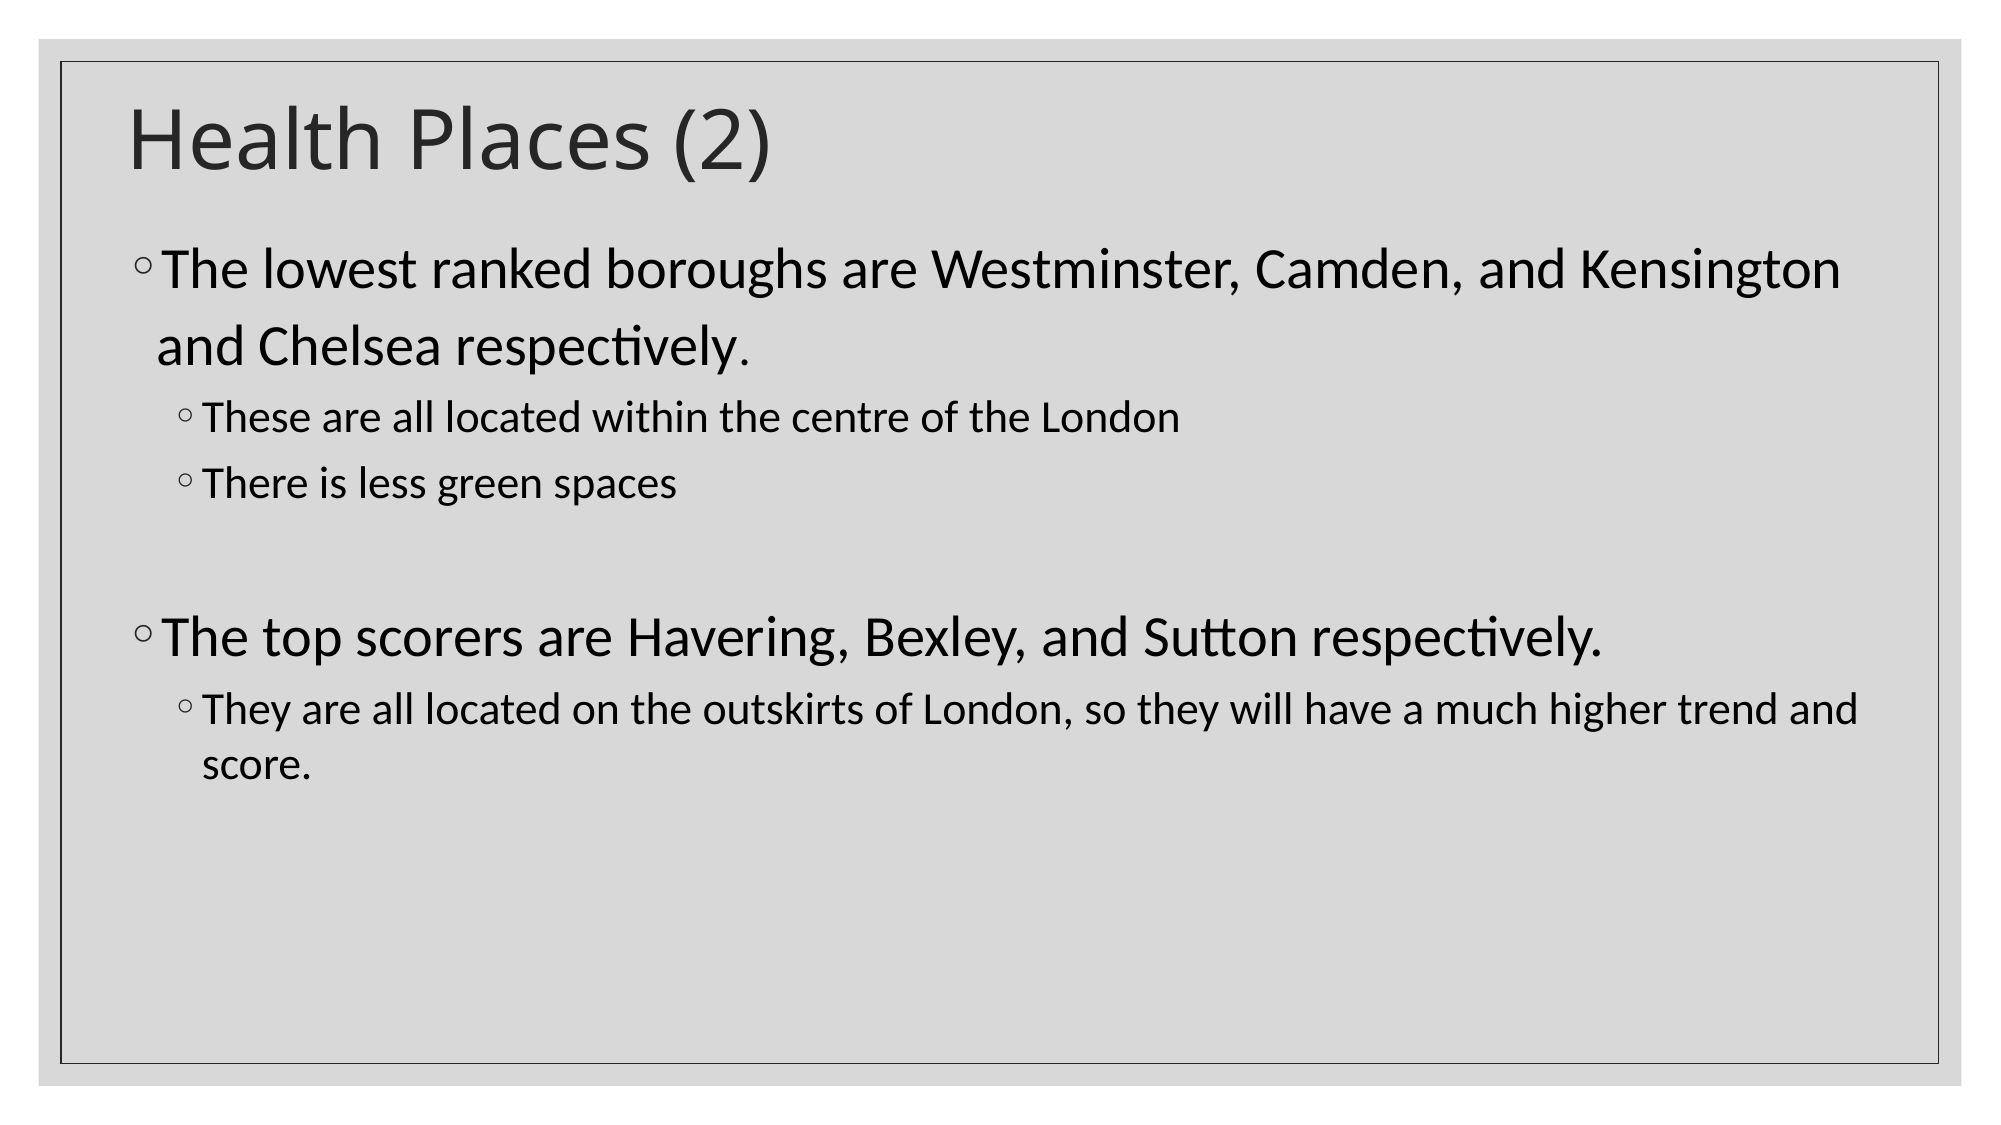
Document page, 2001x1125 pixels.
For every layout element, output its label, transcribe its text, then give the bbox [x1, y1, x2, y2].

title Health Places (2) [111, 69, 922, 216]
list The lowest ranked boroughs are Westminster, Camden, and Kensington and Chelsea respectively. These are all located within the centre of the London There is less green spaces The top scorers are Havering, Bexley, and Sutton respectively. They are all located on the outskirts of London, so they will have a much higher trend and score. [111, 215, 1906, 1034]
